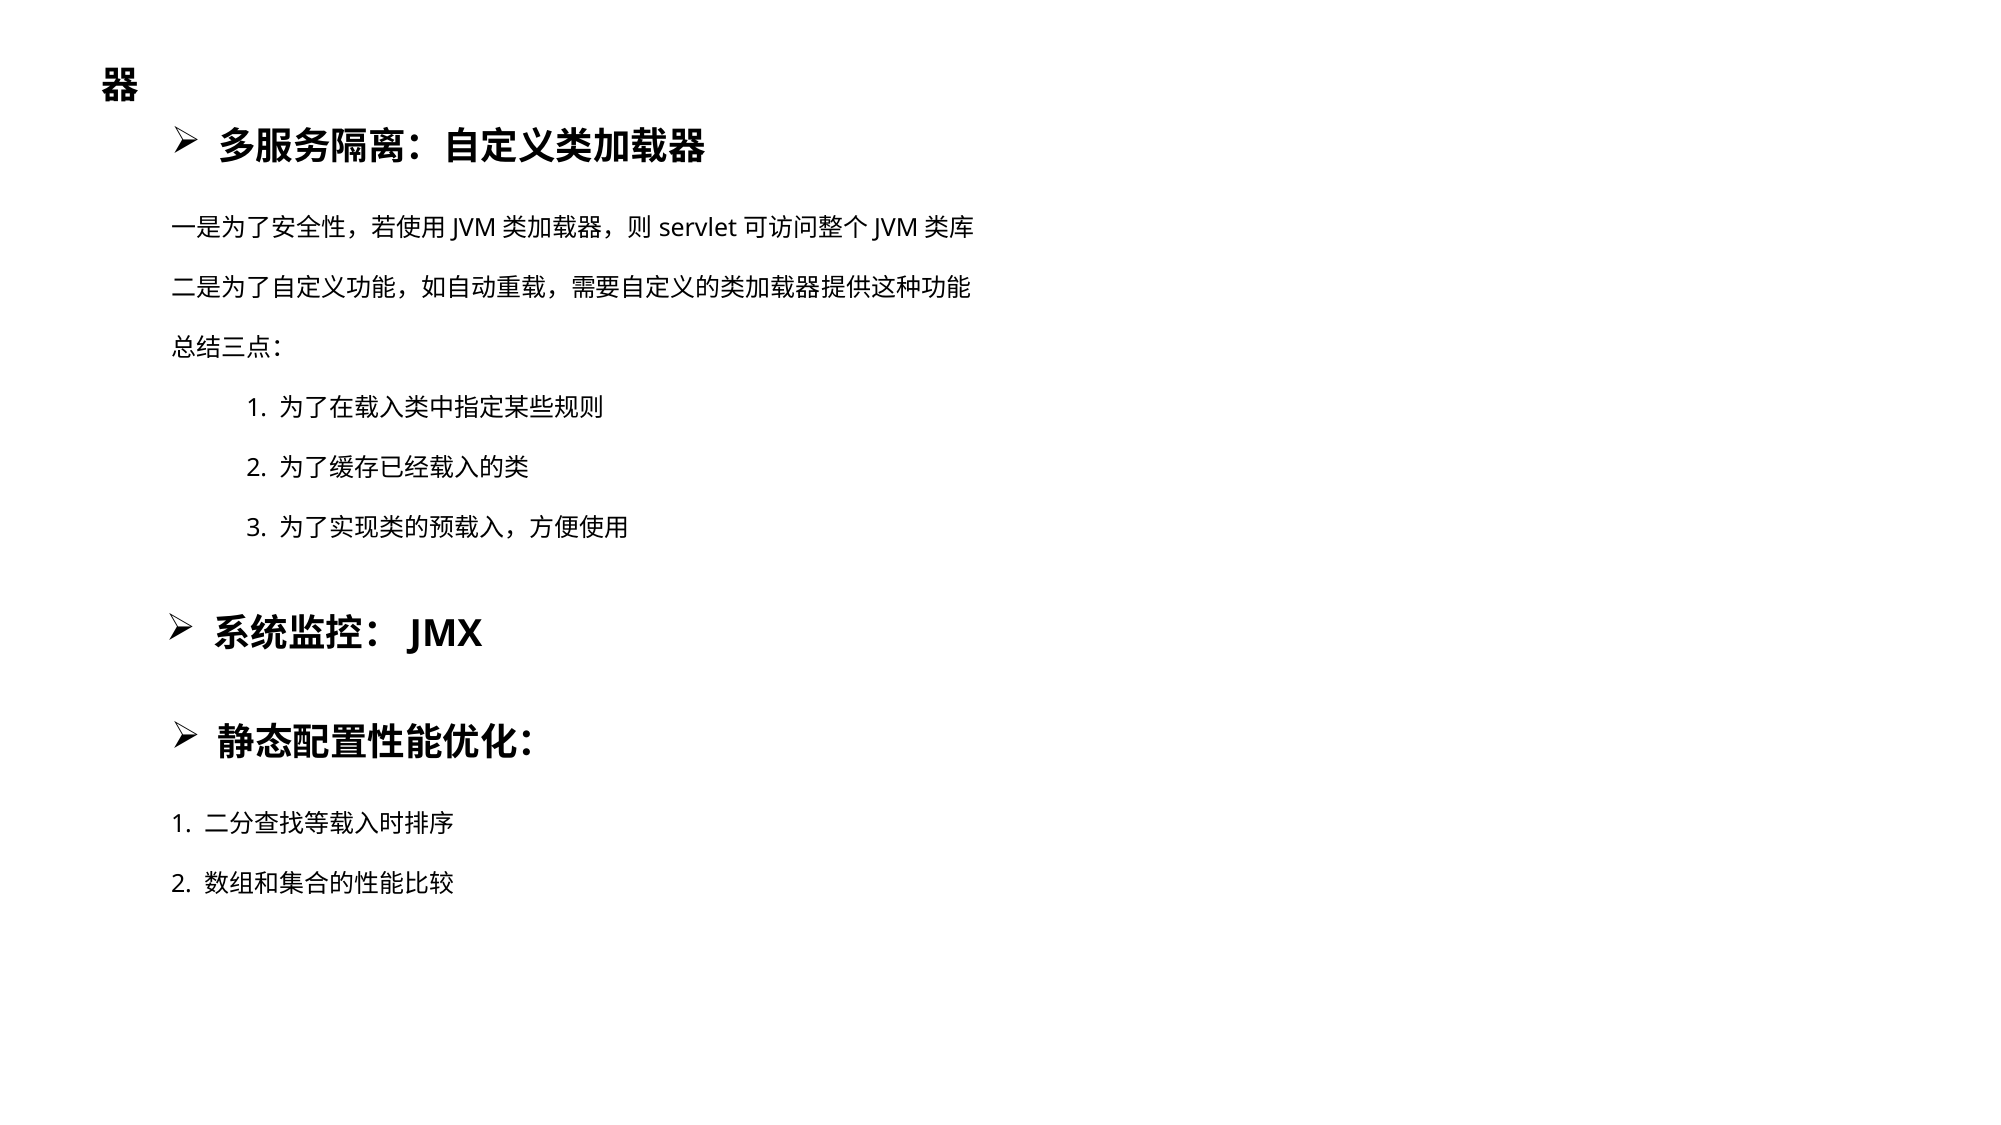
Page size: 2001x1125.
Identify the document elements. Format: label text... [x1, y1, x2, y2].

text_box 系统监控：JMX [151, 601, 498, 662]
text_box 多服务隔离：自定义类加载器 一是为了安全性，若使用JVM类加载器，则servlet可访问整个JVM类库 二是为了自定义功能，如自动重载，需要自定义的类加载器提供这种功能 总结三点： 1. 为了在载入类中指定某些规则 2. 为了缓存已经载入的类 3. 为了实现类的预载入，方便使用 [156, 114, 990, 549]
text_box 器 [86, 53, 154, 114]
text_box 静态配置性能优化： 1. 二分查找等载入时排序 2. 数组和集合的性能比较 [156, 710, 571, 950]
